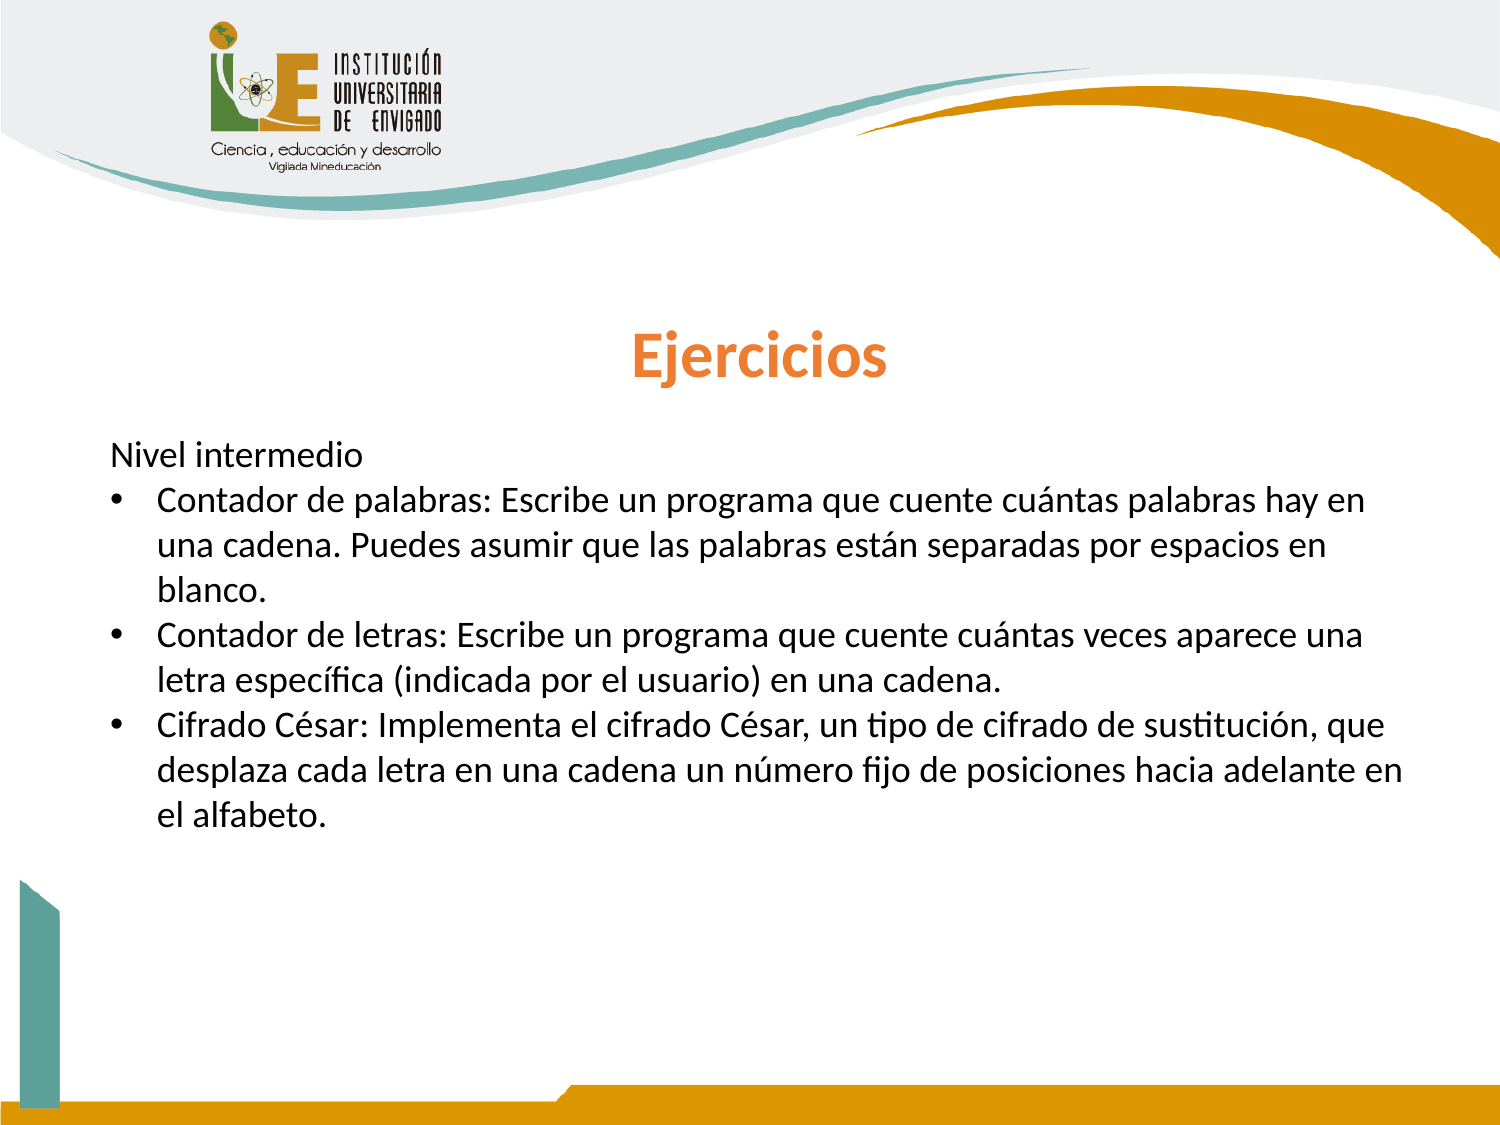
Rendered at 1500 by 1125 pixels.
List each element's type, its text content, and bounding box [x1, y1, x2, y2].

picture [0, 0, 1500, 266]
picture [0, 862, 1500, 1125]
text_box Ejercicios [20, 297, 1500, 398]
text_box Nivel intermedio Contador de palabras: Escribe un programa que cuente cuántas palabras hay en una cadena. Puedes asumir que las palabras están separadas por espacios en blanco. Contador de letras: Escribe un programa que cuente cuántas veces aparece una letra específica (indicada por el usuario) en una cadena. Cifrado César: Implementa el cifrado César, un tipo de cifrado de sustitución, que desplaza cada letra en una cadena un número fijo de posiciones hacia adelante en el alfabeto. [95, 423, 1442, 843]
